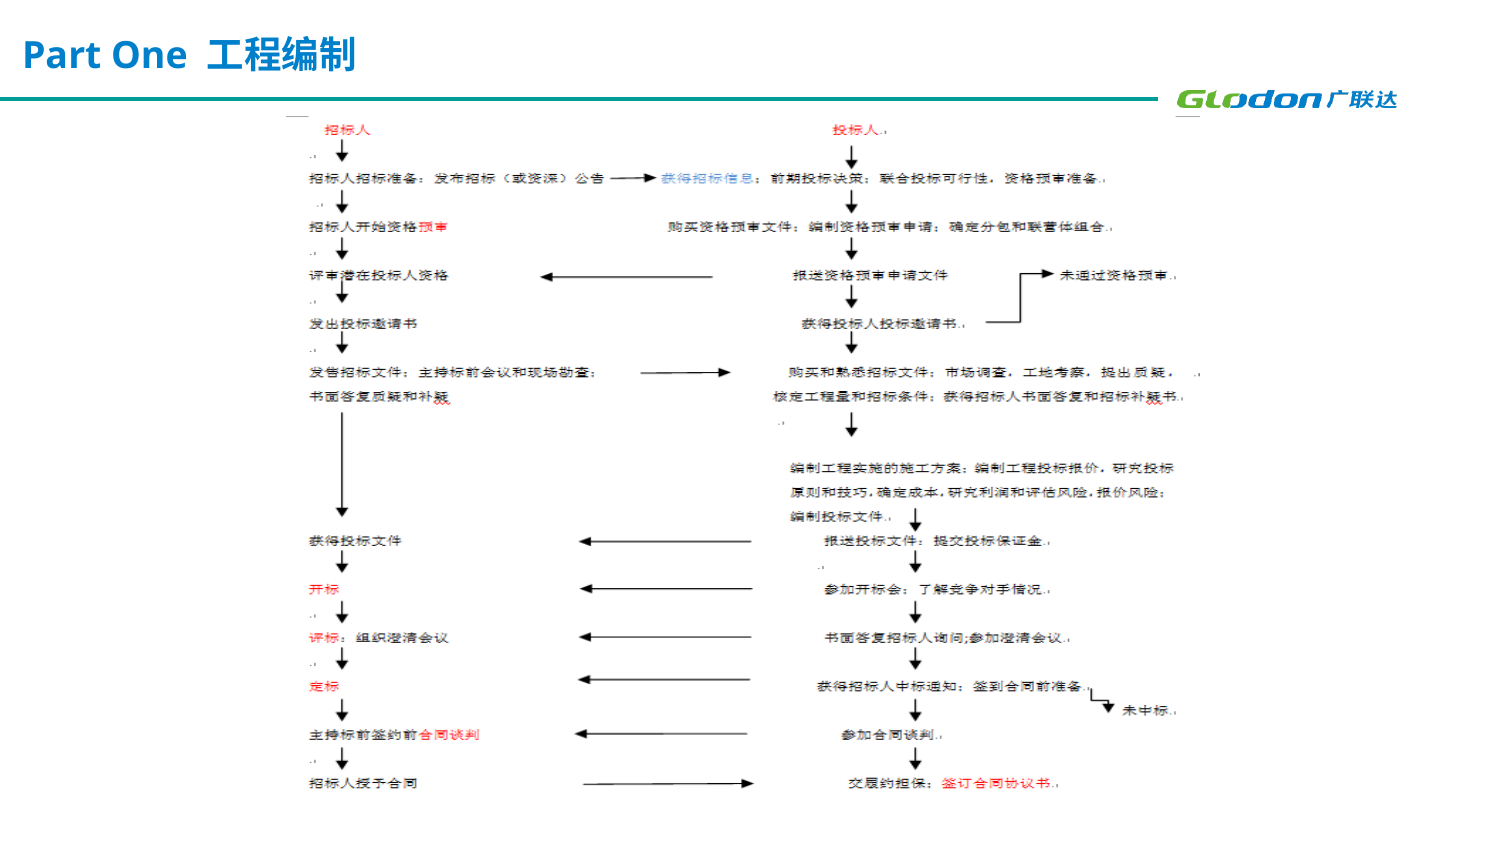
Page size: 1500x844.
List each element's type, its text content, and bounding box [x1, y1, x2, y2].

picture [286, 116, 1200, 802]
text_box Part One 工程编制 [7, 23, 372, 84]
picture [1177, 90, 1397, 108]
